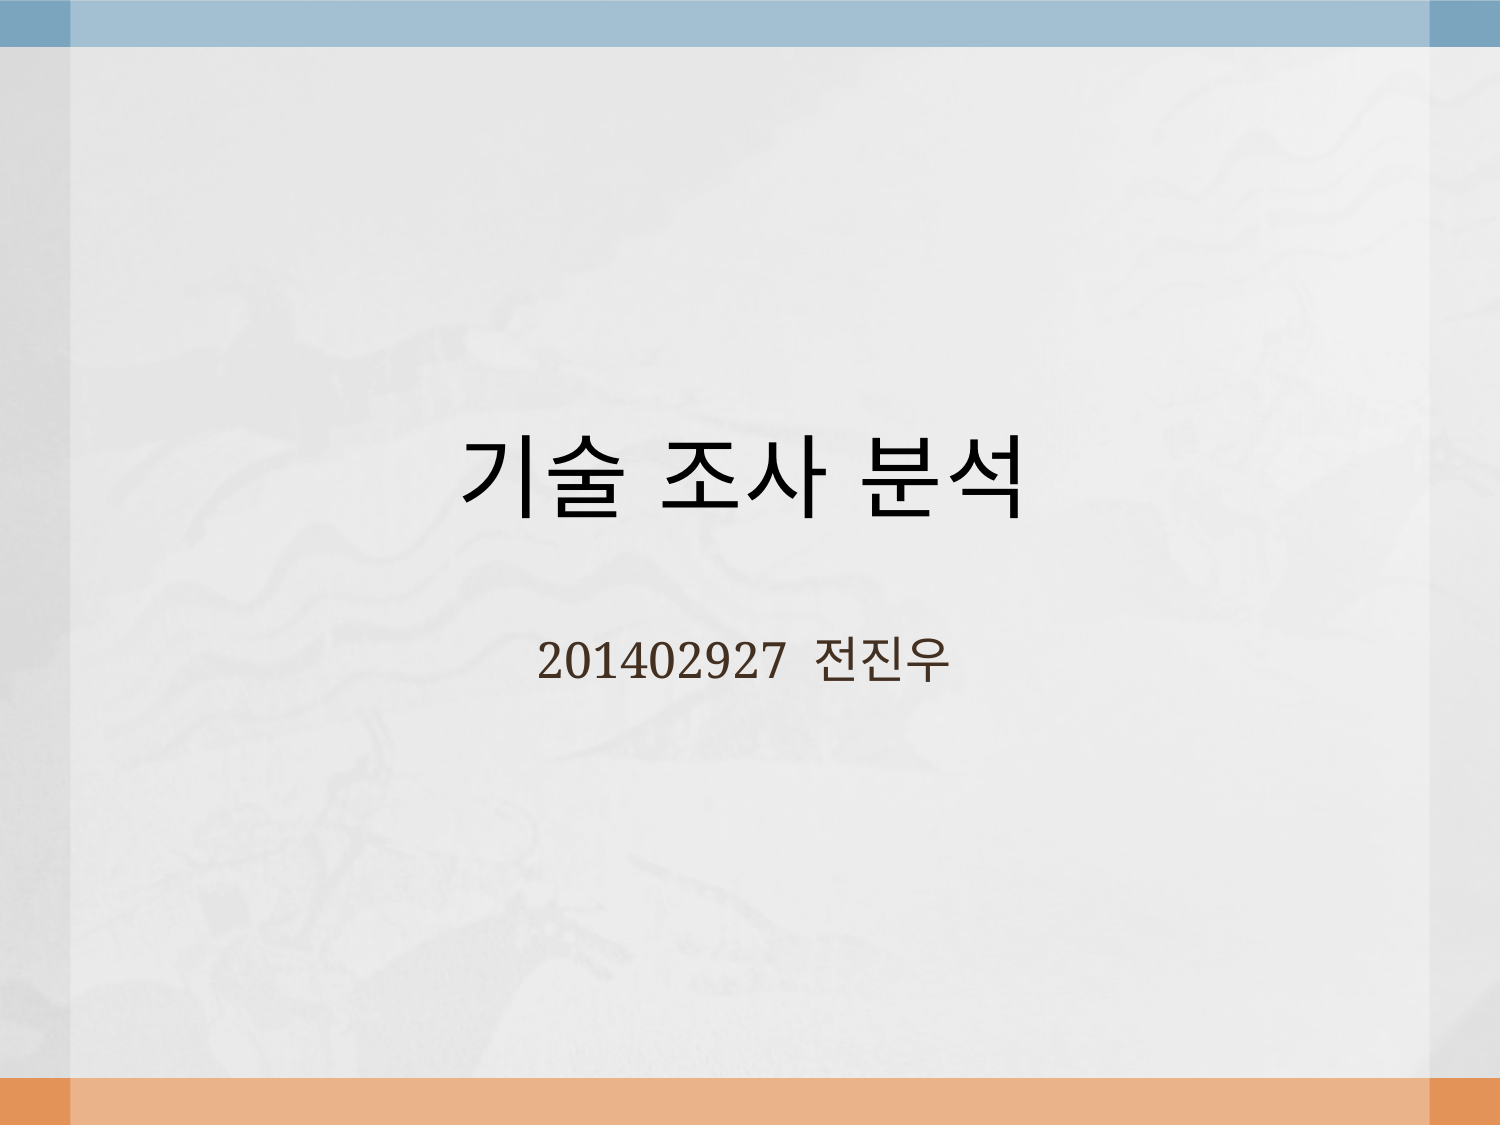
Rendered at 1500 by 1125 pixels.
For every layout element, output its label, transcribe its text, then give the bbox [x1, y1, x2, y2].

subtitle 201402927 전진우 [128, 621, 1360, 762]
title 기술 조사 분석 [117, 351, 1372, 598]
